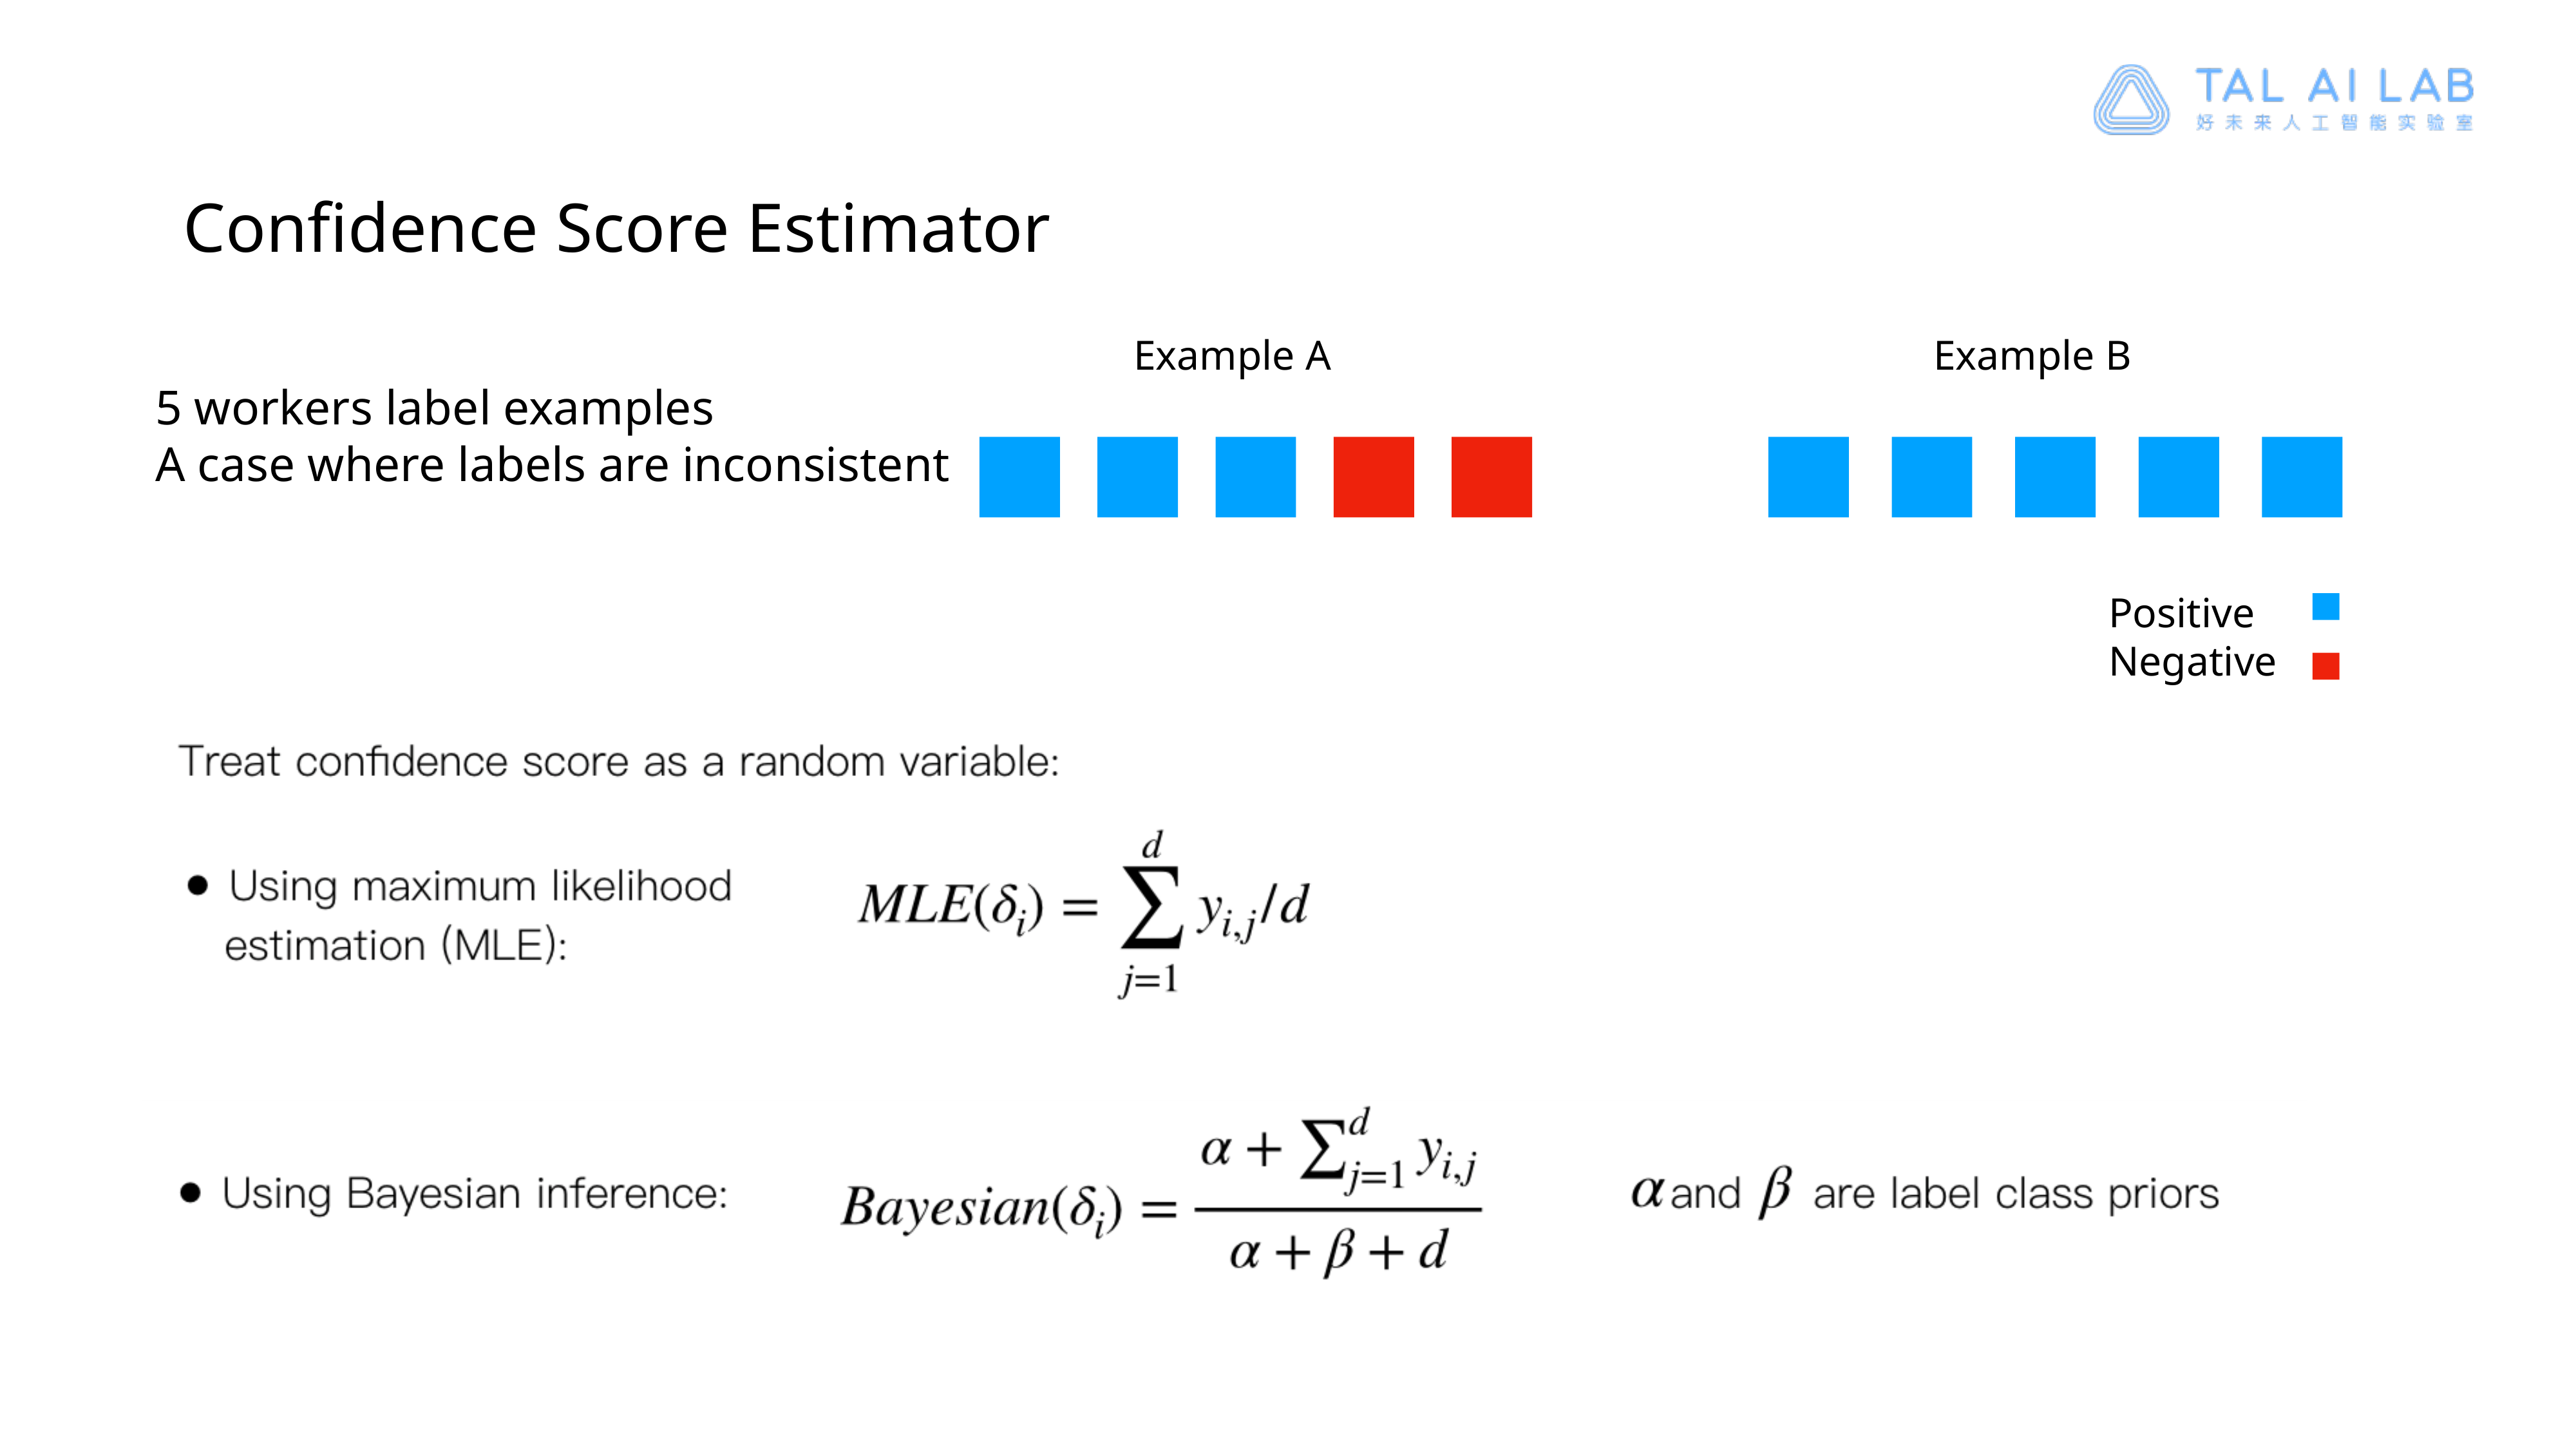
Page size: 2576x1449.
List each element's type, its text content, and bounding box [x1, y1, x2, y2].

text_box [2312, 593, 2340, 620]
text_box [2262, 437, 2343, 518]
picture [2094, 64, 2475, 137]
text_box [2312, 652, 2340, 680]
text_box Example A [1126, 322, 1340, 386]
text_box [1097, 437, 1179, 518]
text_box Positive Negative [2101, 580, 2285, 692]
text_box [1768, 437, 1849, 518]
text_box [2138, 437, 2219, 518]
text_box 5 workers label examples A case where labels are inconsistent [147, 370, 970, 498]
text_box Confidence Score Estimator [175, 177, 1059, 273]
text_box [1333, 437, 1414, 518]
text_box Example B [1926, 322, 2139, 386]
text_box [1215, 437, 1296, 518]
text_box [1452, 437, 1533, 518]
text_box [1891, 437, 1973, 518]
text_box [2015, 437, 2096, 518]
picture [142, 1099, 2307, 1343]
text_box [979, 437, 1060, 518]
picture [135, 705, 1433, 1068]
